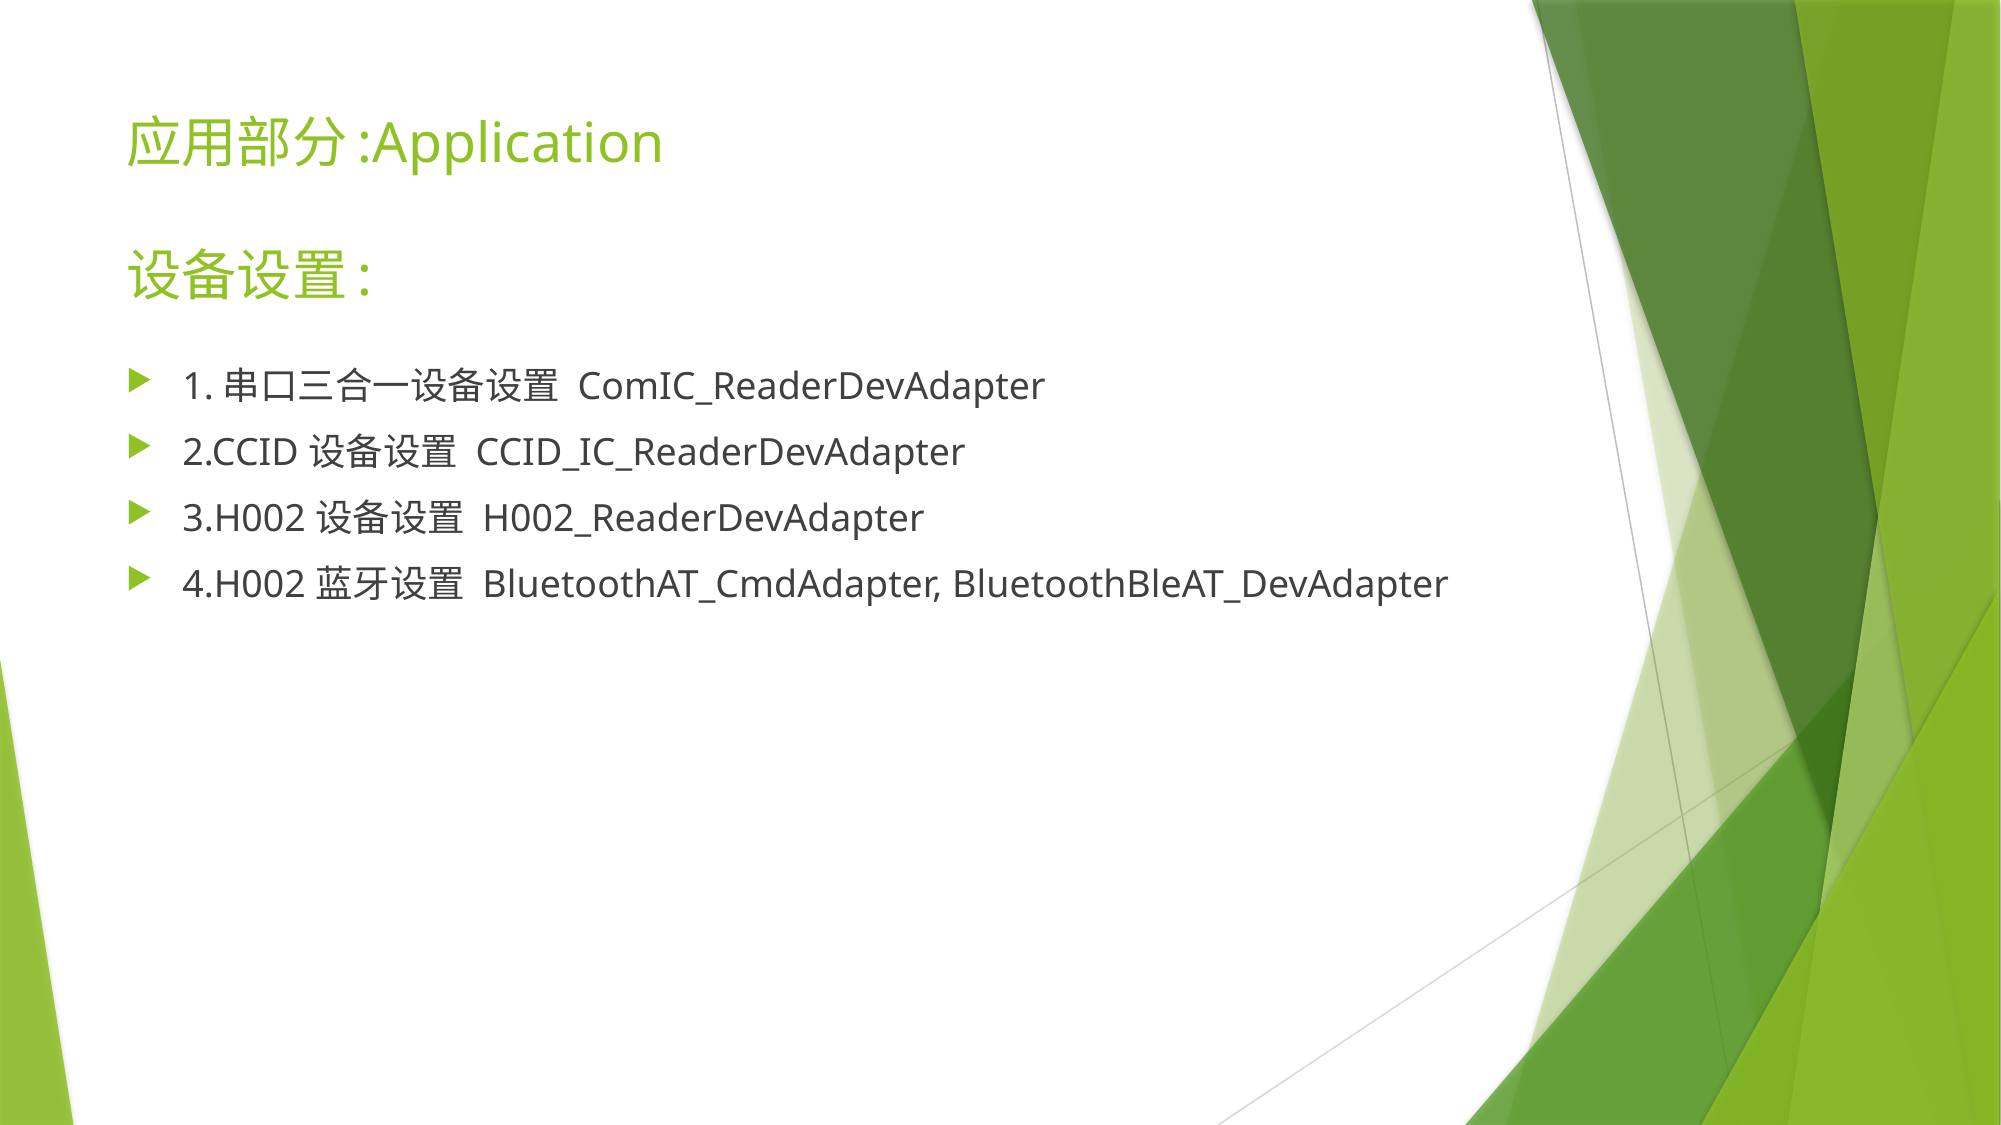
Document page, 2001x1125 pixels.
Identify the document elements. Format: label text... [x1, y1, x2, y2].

list 1.串口三合一设备设置 ComIC_ReaderDevAdapter 2.CCID设备设置 CCID_IC_ReaderDevAdapter 3.H002设备设置 H002_ReaderDevAdapter 4.H002蓝牙设置 BluetoothAT_CmdAdapter, BluetoothBleAT_DevAdapter [111, 354, 1522, 992]
title 应用部分:Application 设备设置: [111, 99, 1522, 317]
